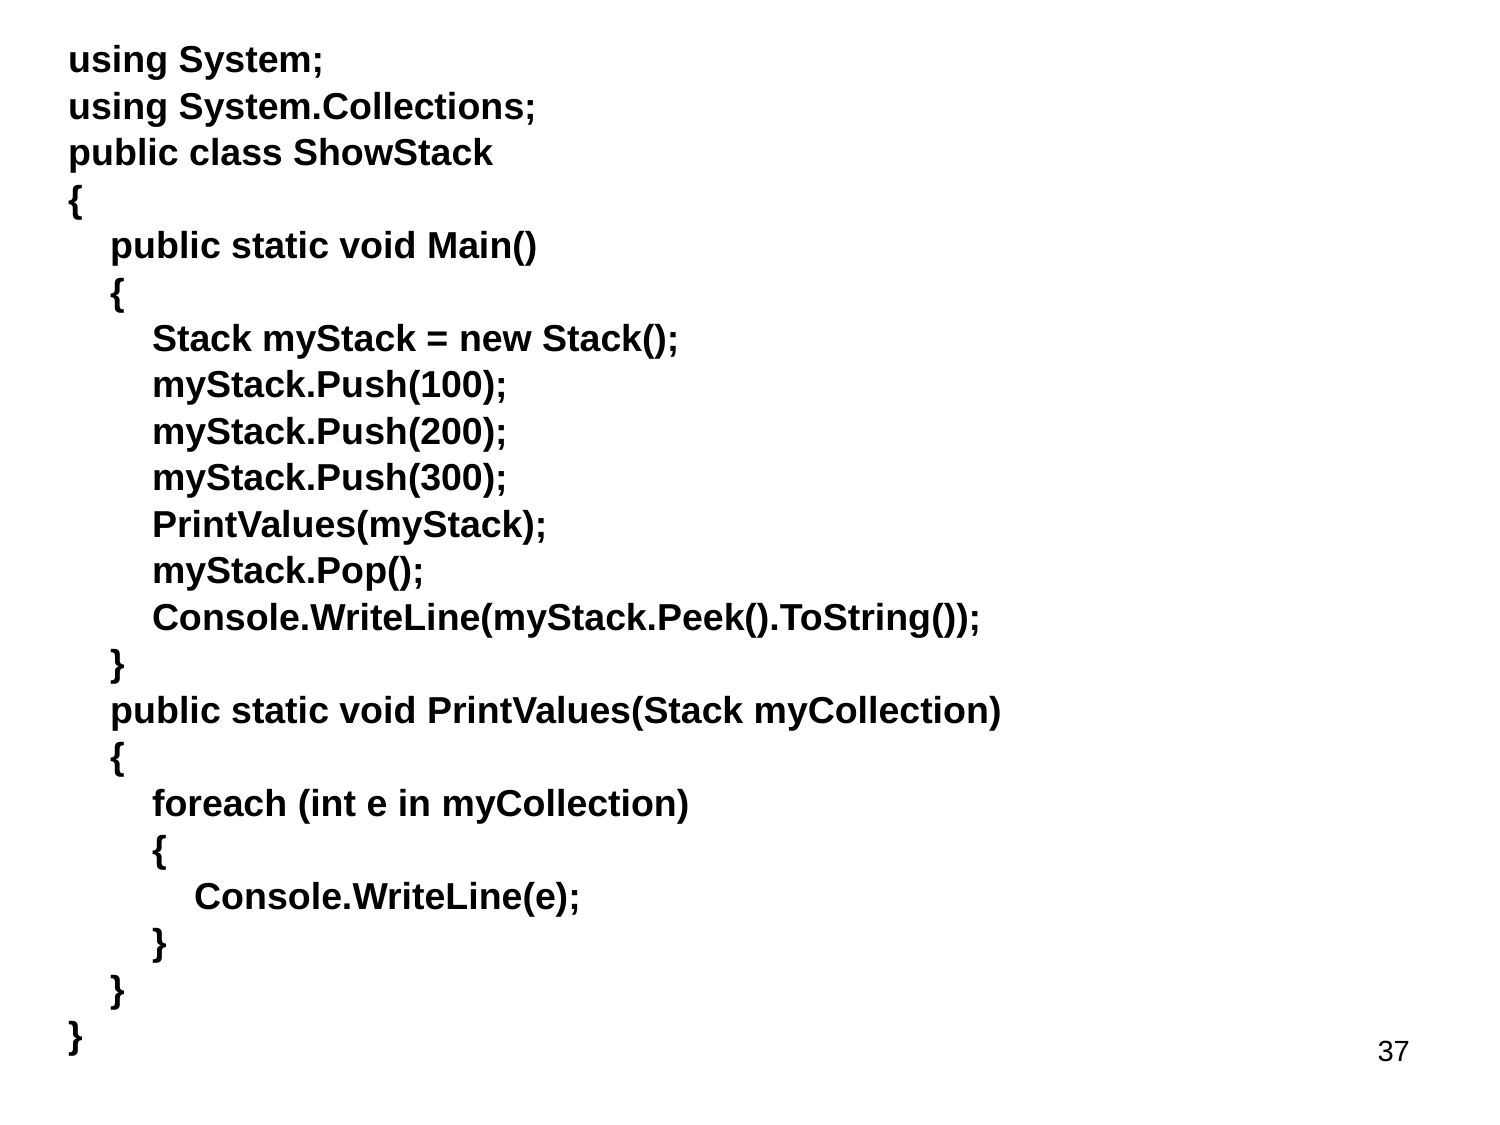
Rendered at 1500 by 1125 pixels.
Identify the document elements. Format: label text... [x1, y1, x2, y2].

list using System; using System.Collections; public class ShowStack { public static void Main() { Stack myStack = new Stack(); myStack.Push(100); myStack.Push(200); myStack.Push(300); PrintValues(myStack); myStack.Pop(); Console.WriteLine(myStack.Peek().ToString()); } public static void PrintValues(Stack myCollection) { foreach (int e in myCollection) { Console.WriteLine(e); } } } [53, 31, 1404, 1083]
slide_number 37 [1074, 1024, 1425, 1103]
